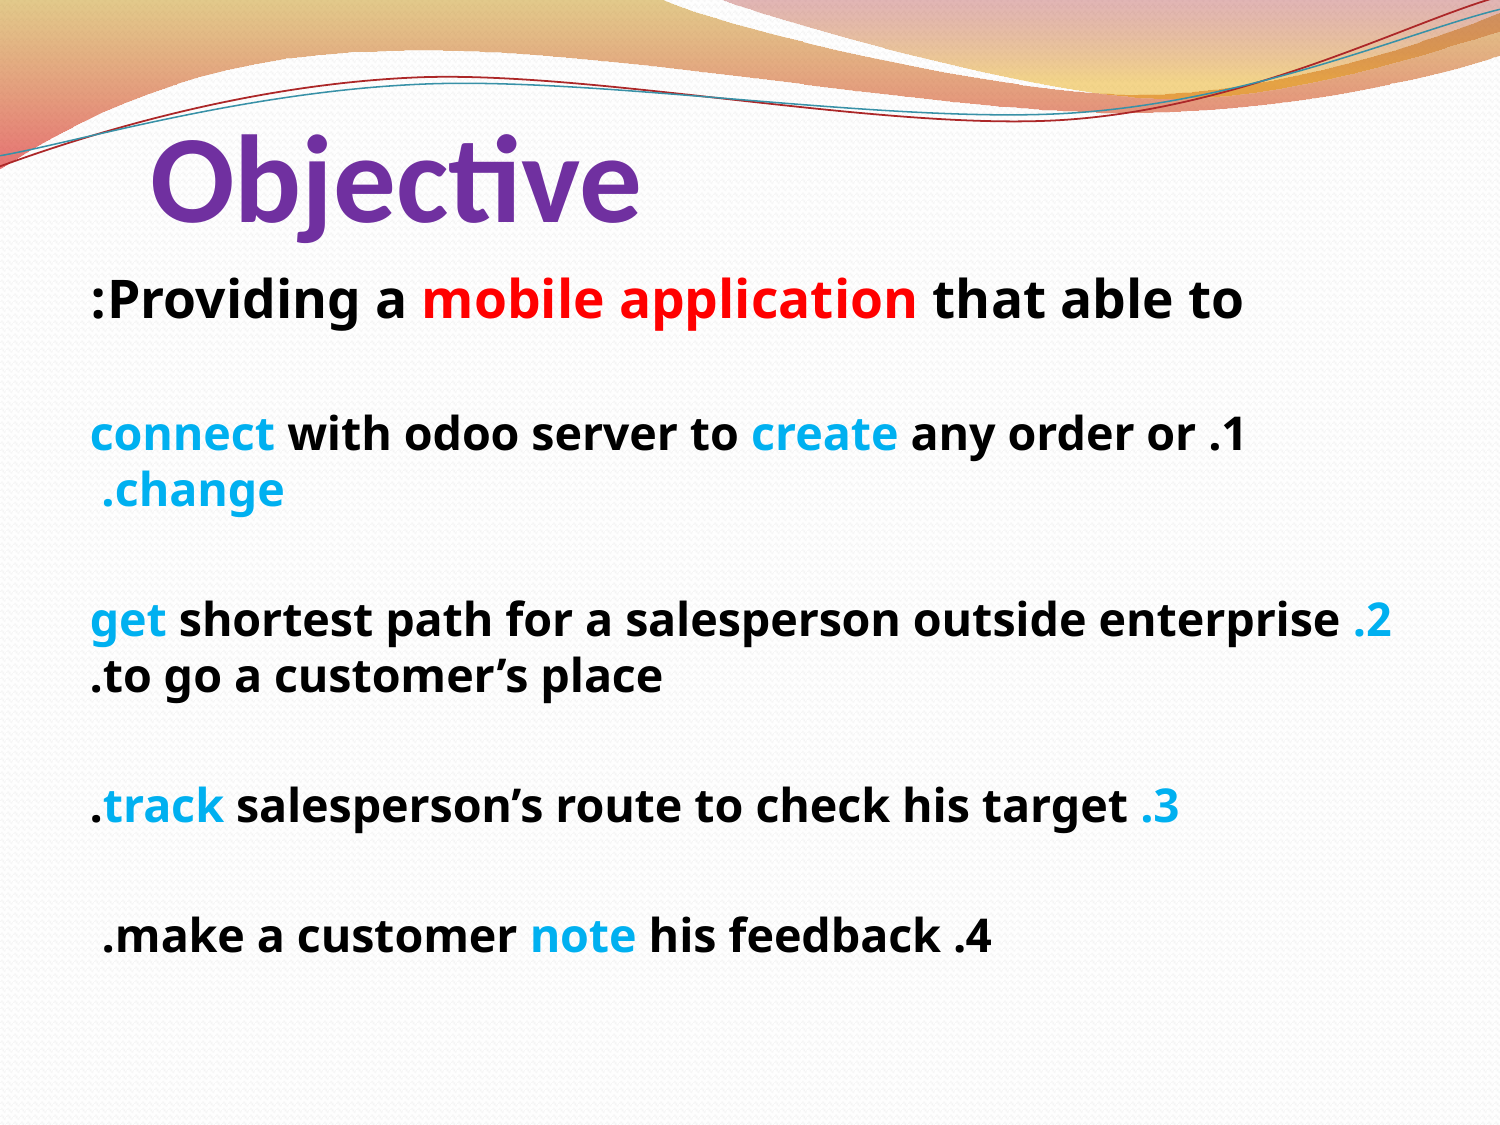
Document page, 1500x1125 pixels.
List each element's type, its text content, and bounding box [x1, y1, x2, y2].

list Providing a mobile application that able to: 1. connect with odoo server to create any order or change. 2. get shortest path for a salesperson outside enterprise to go a customer’s place. 3. track salesperson’s route to check his target. 4. make a customer note his feedback. [75, 257, 1425, 1038]
title Objective [150, 82, 1500, 248]
